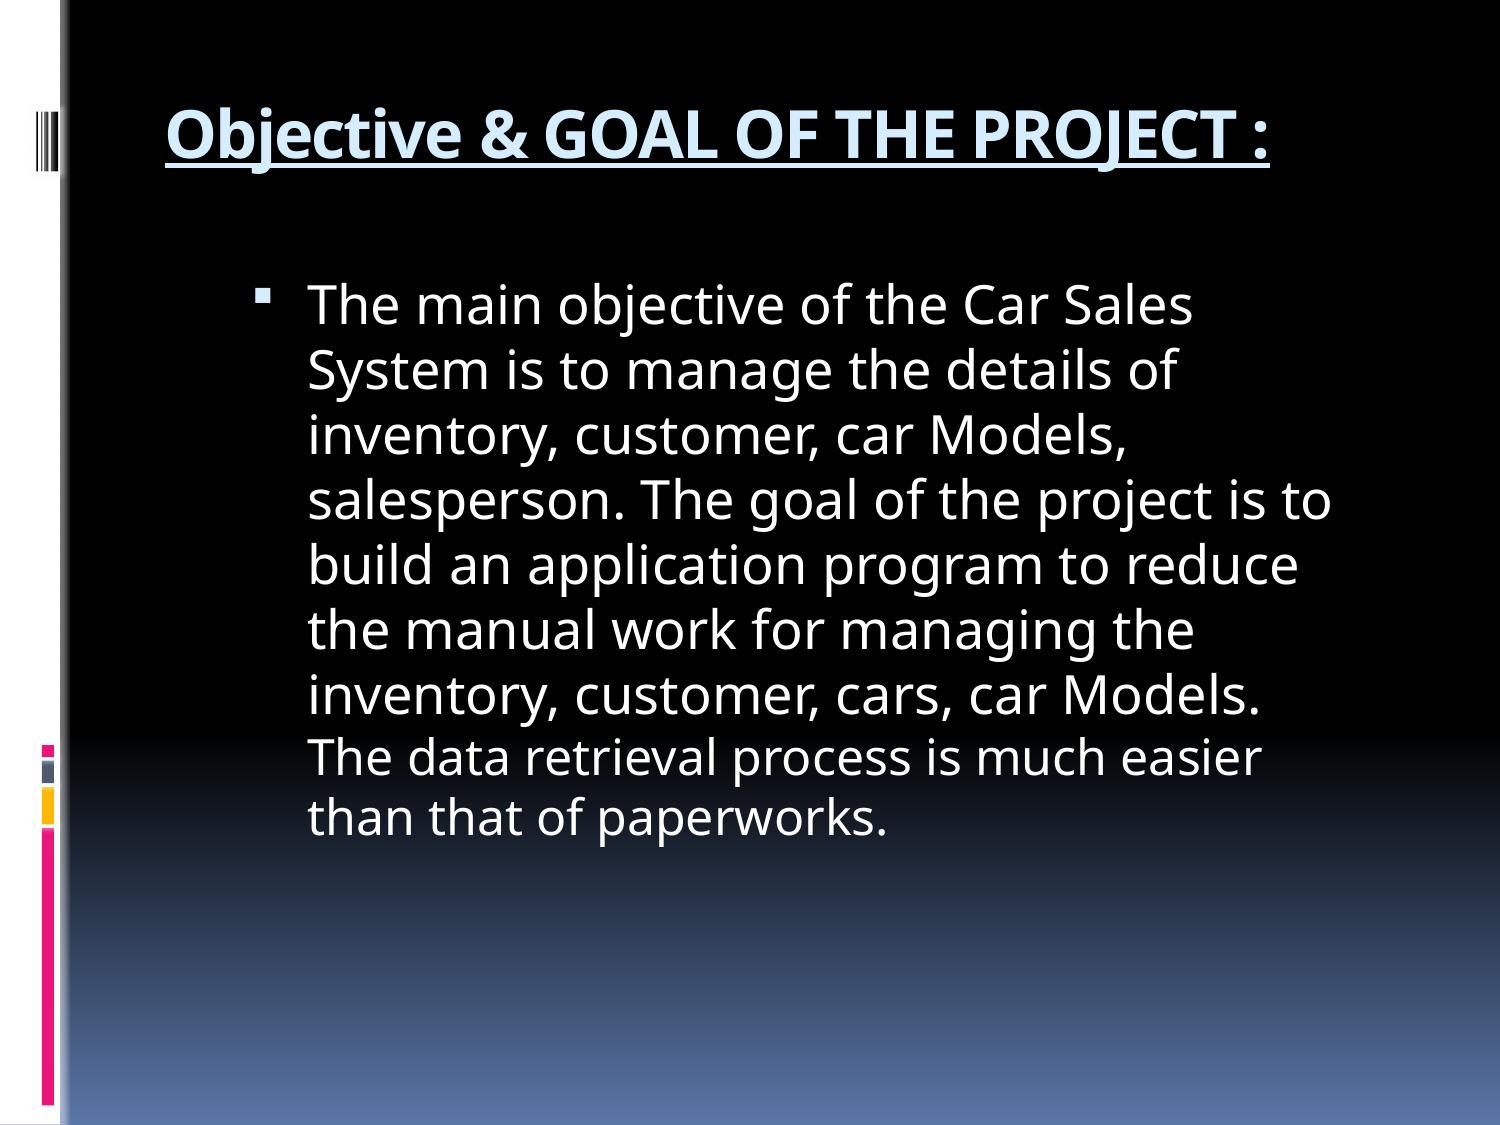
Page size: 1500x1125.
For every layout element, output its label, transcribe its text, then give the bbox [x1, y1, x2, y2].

title Objective & GOAL OF THE PROJECT : [150, 83, 1425, 234]
list The main objective of the Car Sales System is to manage the details of inventory, customer, car Models, salesperson. The goal of the project is to build an application program to reduce the manual work for managing the inventory, customer, cars, car Models. The data retrieval process is much easier than that of paperworks. [225, 262, 1375, 981]
